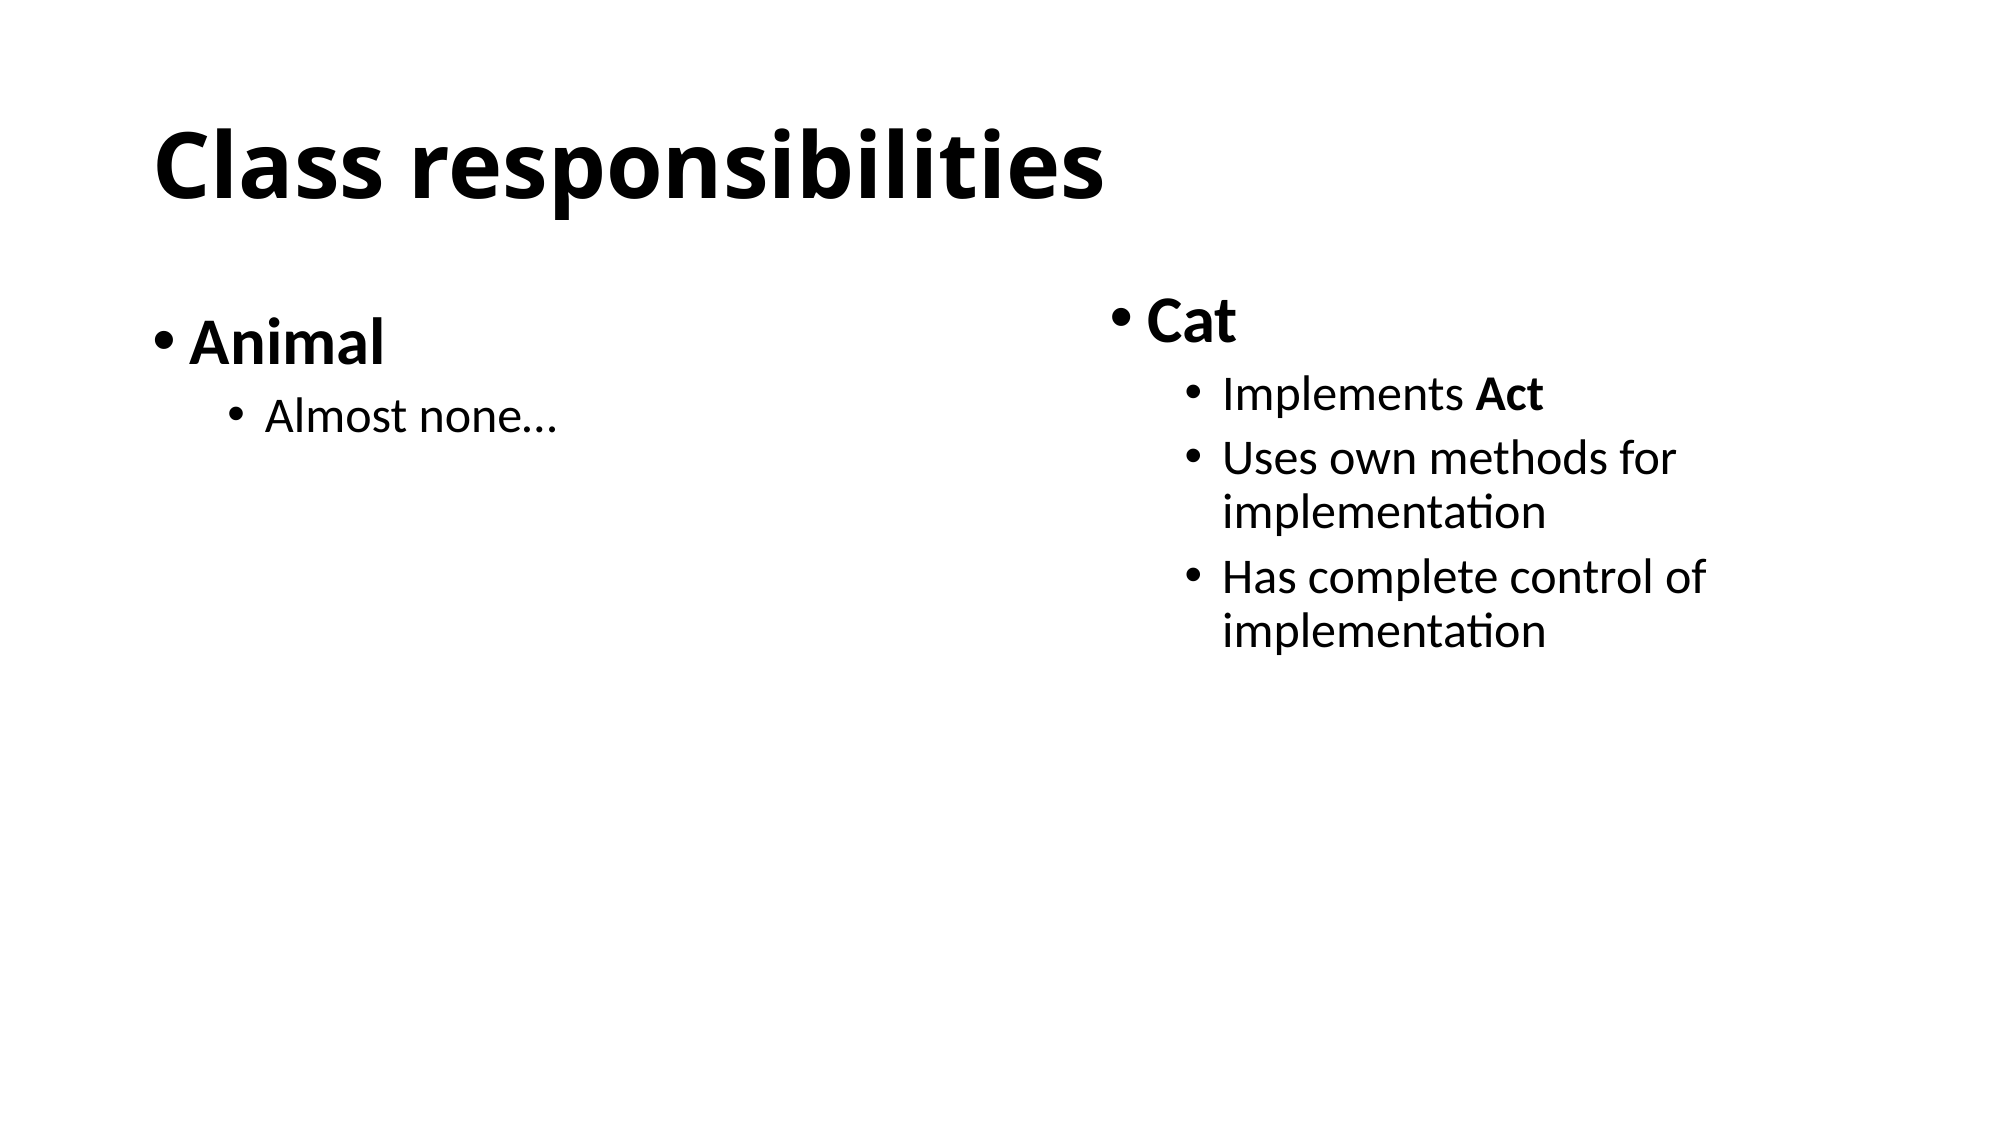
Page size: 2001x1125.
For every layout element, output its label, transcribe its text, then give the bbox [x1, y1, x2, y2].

text_box Cat Implements Act Uses own methods for implementation Has complete control of implementation [1094, 277, 1908, 992]
list Animal Almost none… [137, 299, 950, 1014]
title Class responsibilities [137, 59, 1863, 278]
